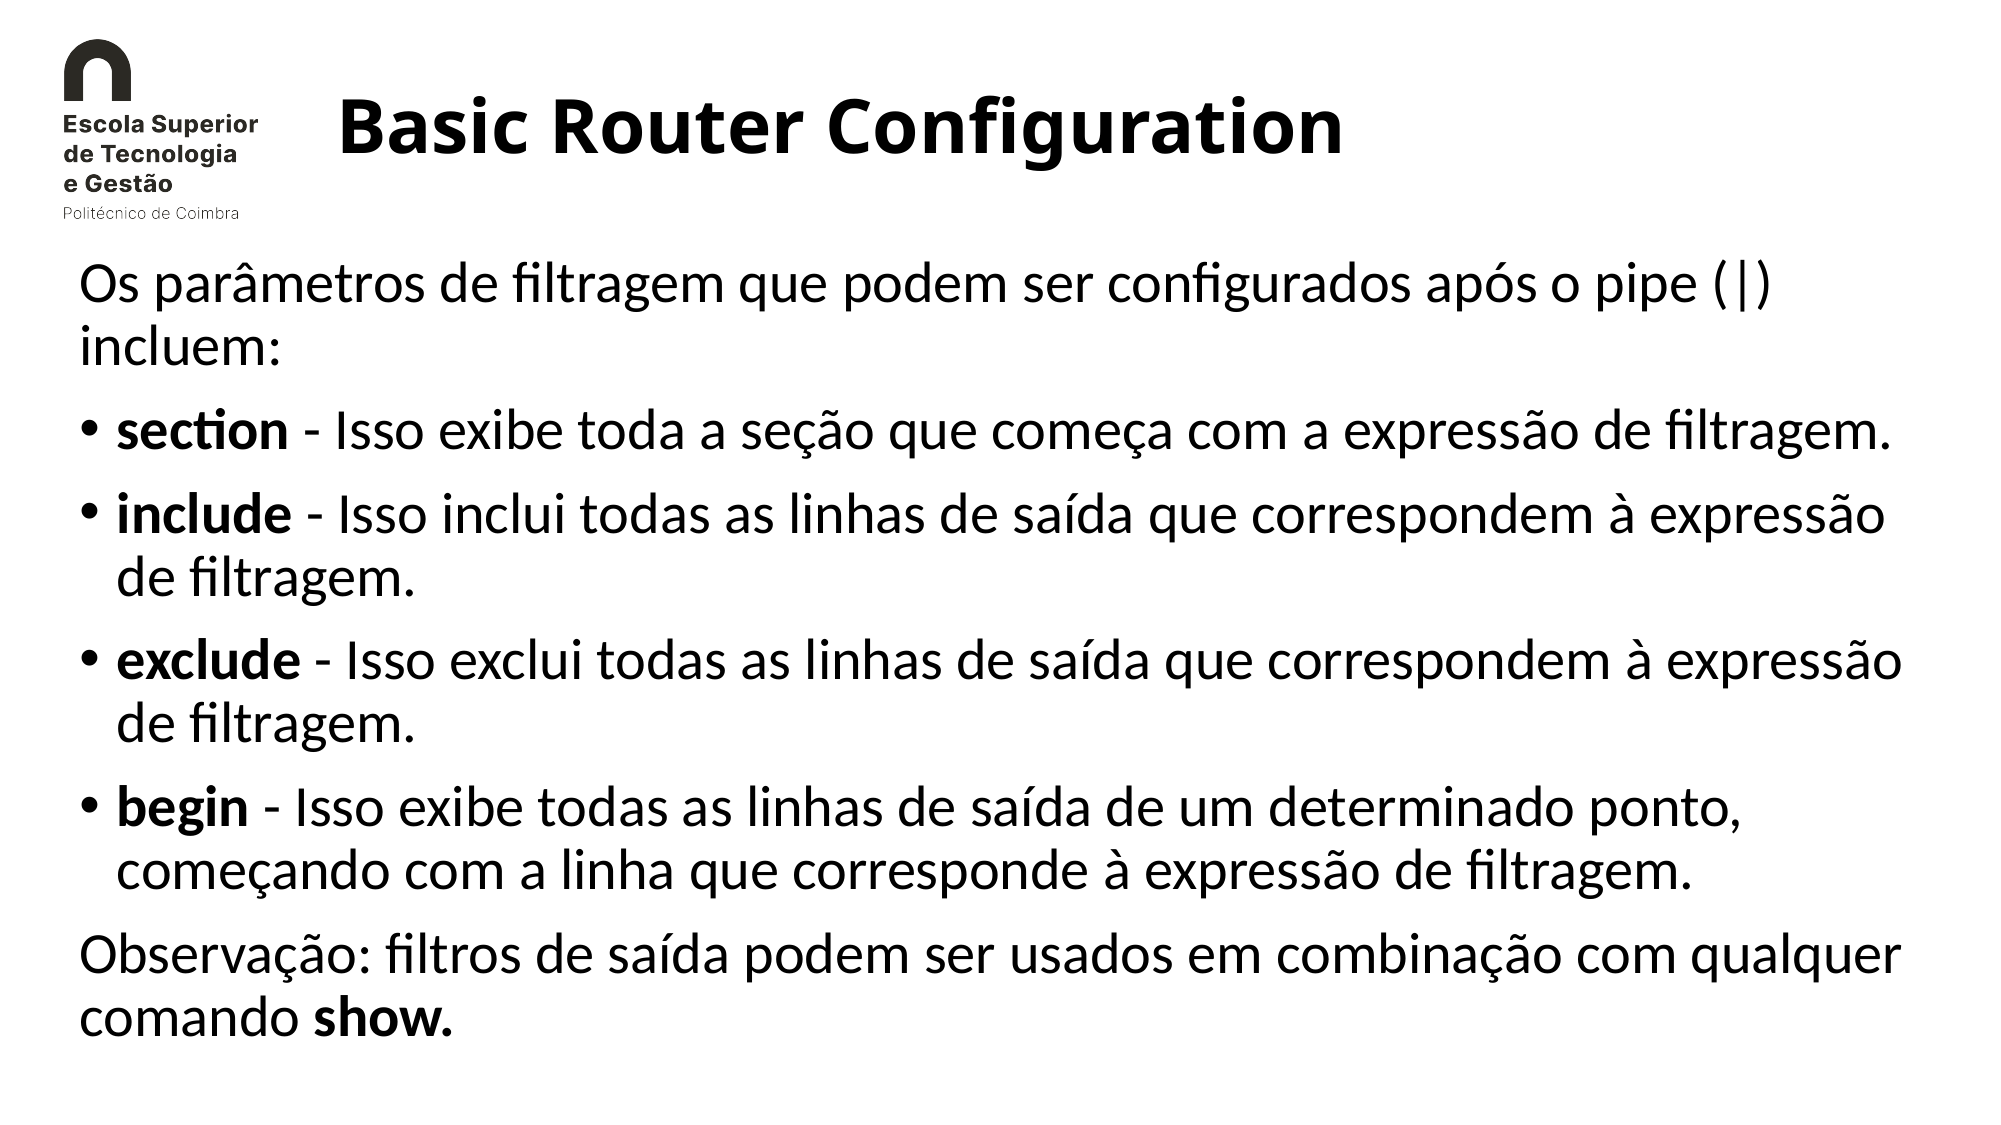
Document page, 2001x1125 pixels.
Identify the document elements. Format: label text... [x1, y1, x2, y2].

picture [64, 39, 258, 219]
list Os parâmetros de filtragem que podem ser configurados após o pipe (|) incluem: section - Isso exibe toda a seção que começa com a expressão de filtragem. include - Isso inclui todas as linhas de saída que correspondem à expressão de filtragem. exclude - Isso exclui todas as linhas de saída que correspondem à expressão de filtragem. begin - Isso exibe todas as linhas de saída de um determinado ponto, começando com a linha que corresponde à expressão de filtragem. Observação: filtros de saída podem ser usados em combinação com qualquer comando show. [64, 244, 1940, 1115]
title Basic Router Configuration [301, 39, 1940, 219]
